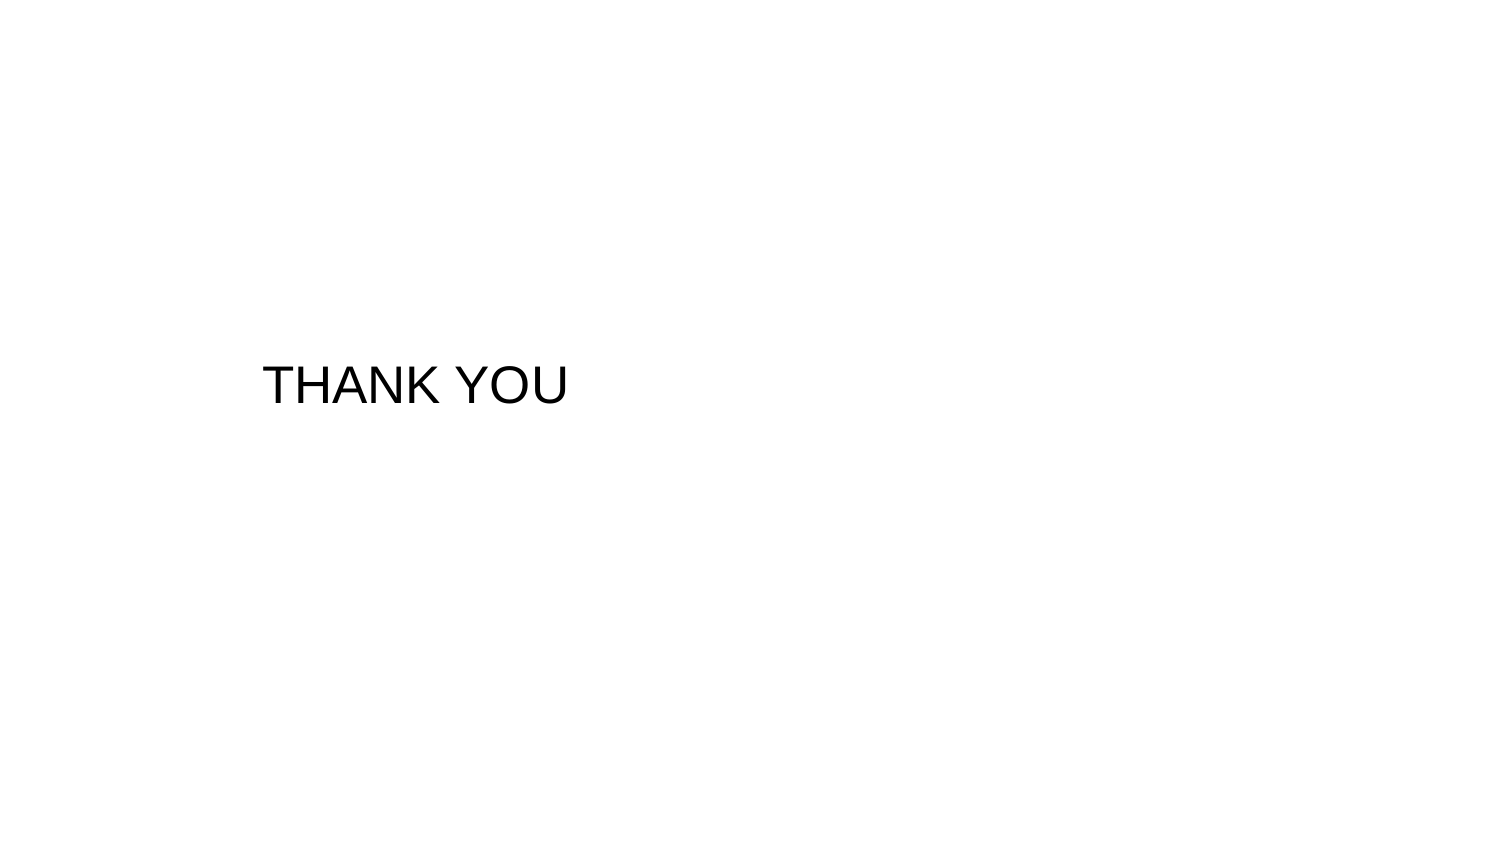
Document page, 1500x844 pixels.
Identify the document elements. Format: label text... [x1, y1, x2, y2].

title THANK YOU [51, 335, 1449, 430]
